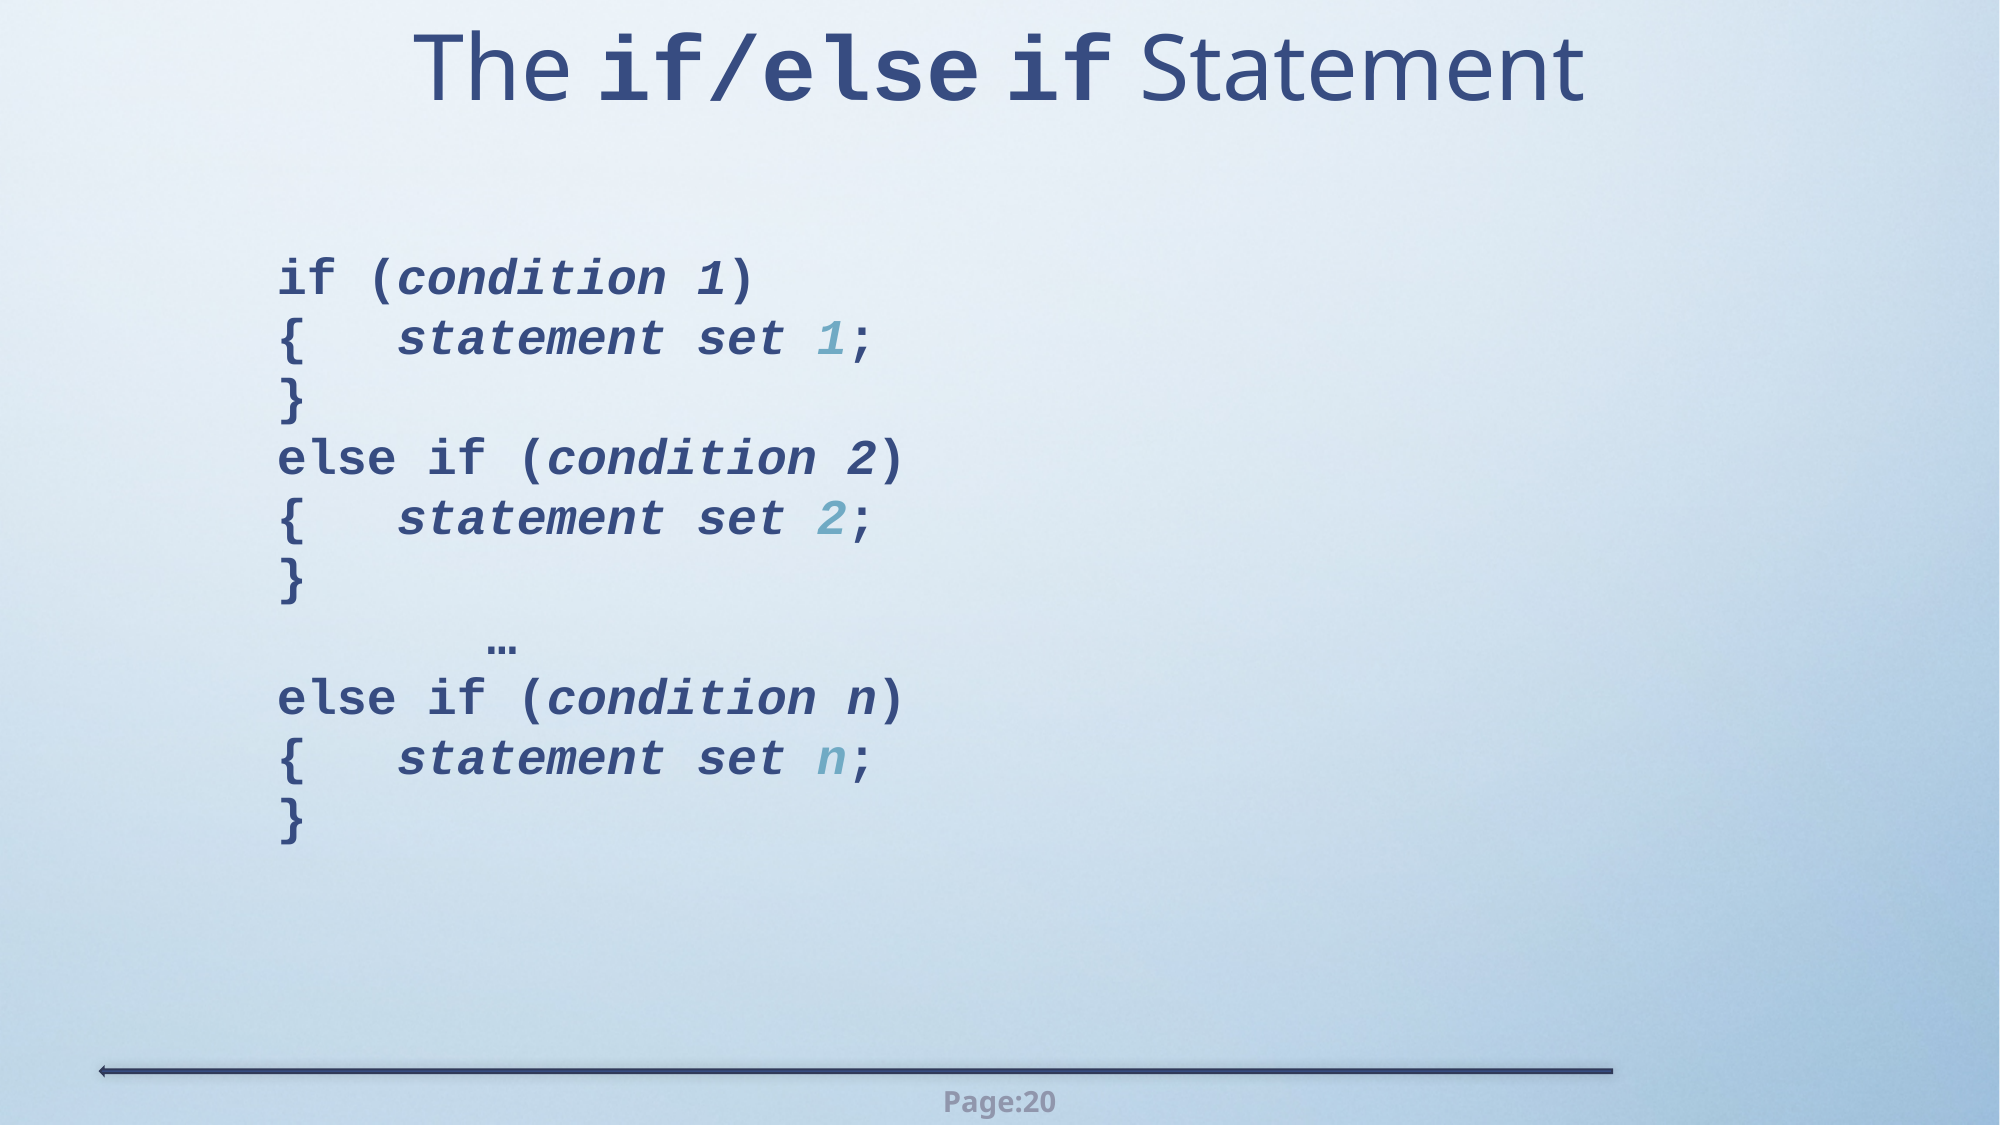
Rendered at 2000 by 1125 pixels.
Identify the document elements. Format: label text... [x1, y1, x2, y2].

text_box if (condition 1) { statement set 1; } else if (condition 2) { statement set 2; } … else if (condition n) { statement set n; } [162, 237, 1888, 853]
title The if/else if Statement [0, 0, 2000, 130]
picture [0, 130, 2000, 1125]
